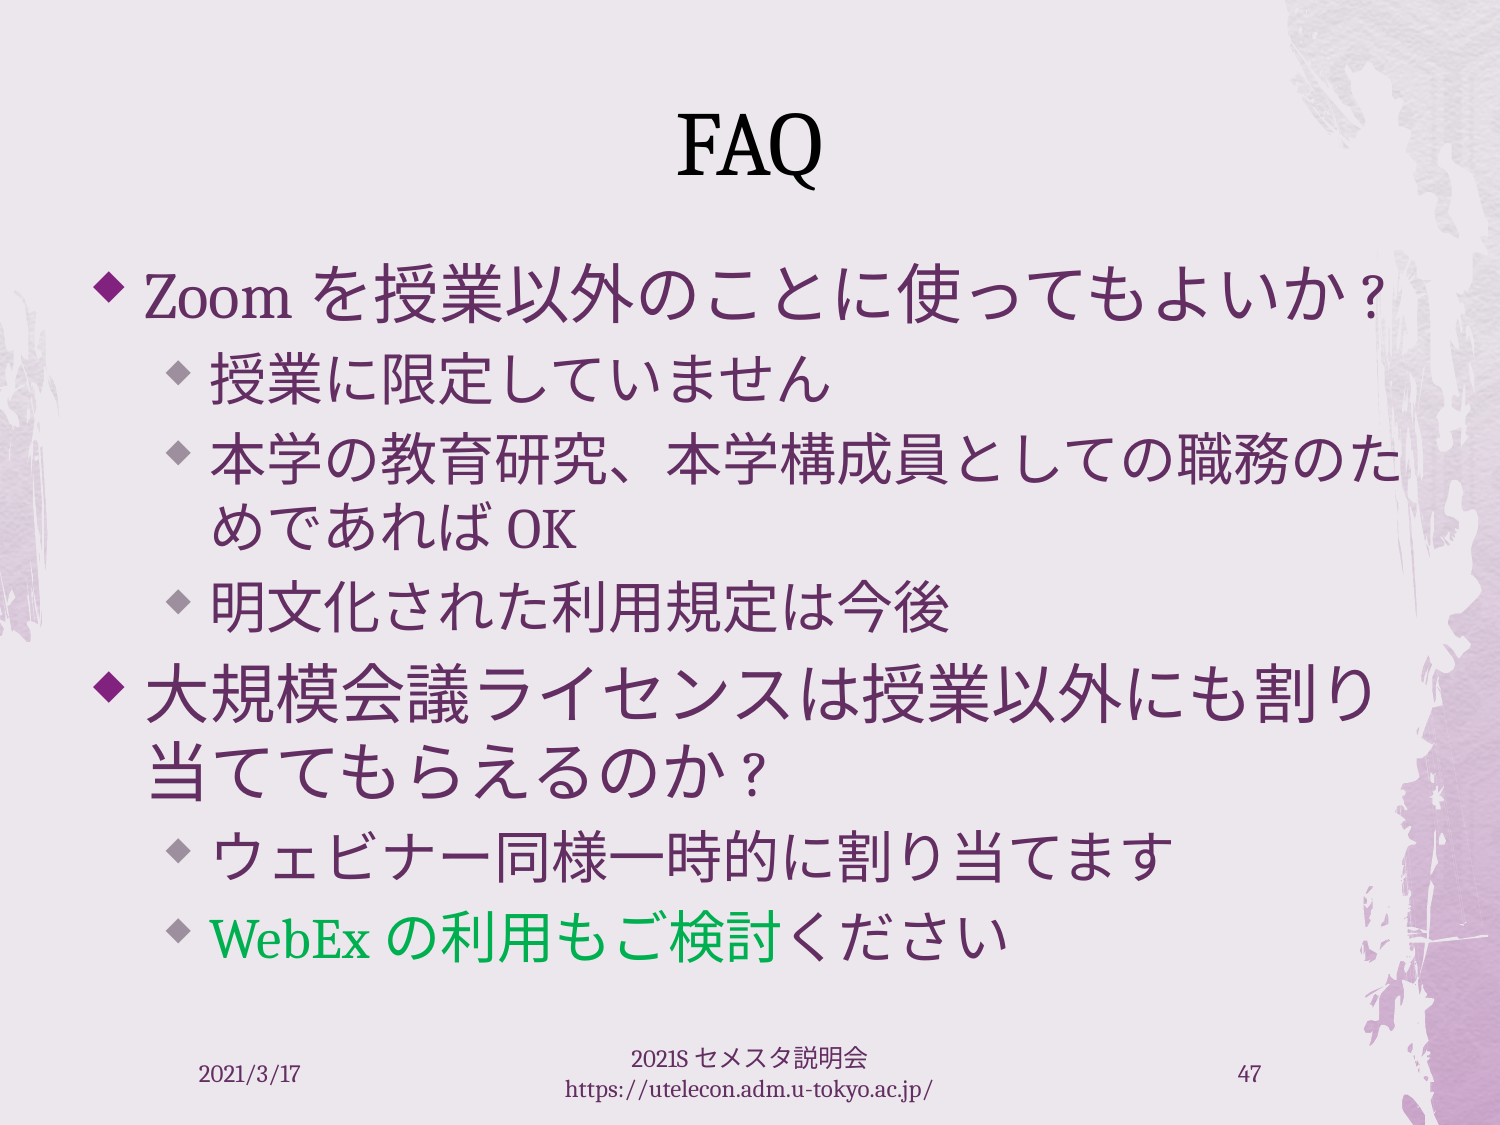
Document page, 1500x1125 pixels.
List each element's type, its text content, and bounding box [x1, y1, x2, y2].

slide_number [75, 1042, 425, 1103]
list Zoomを授業以外のことに使ってもよいか? 授業に限定していません 本学の教育研究、本学構成員としての職務のためであればOK 明文化された利用規定は今後 大規模会議ライセンスは授業以外にも割り当ててもらえるのか? ウェビナー同様一時的に割り当てます WebExの利用もご検討ください [75, 246, 1425, 989]
footer 2021Sセメスタ説明会 https://utelecon.adm.u-tokyo.ac.jp/ [512, 1042, 988, 1103]
slide_number 47 [1074, 1042, 1425, 1103]
title FAQ [75, 45, 1425, 233]
